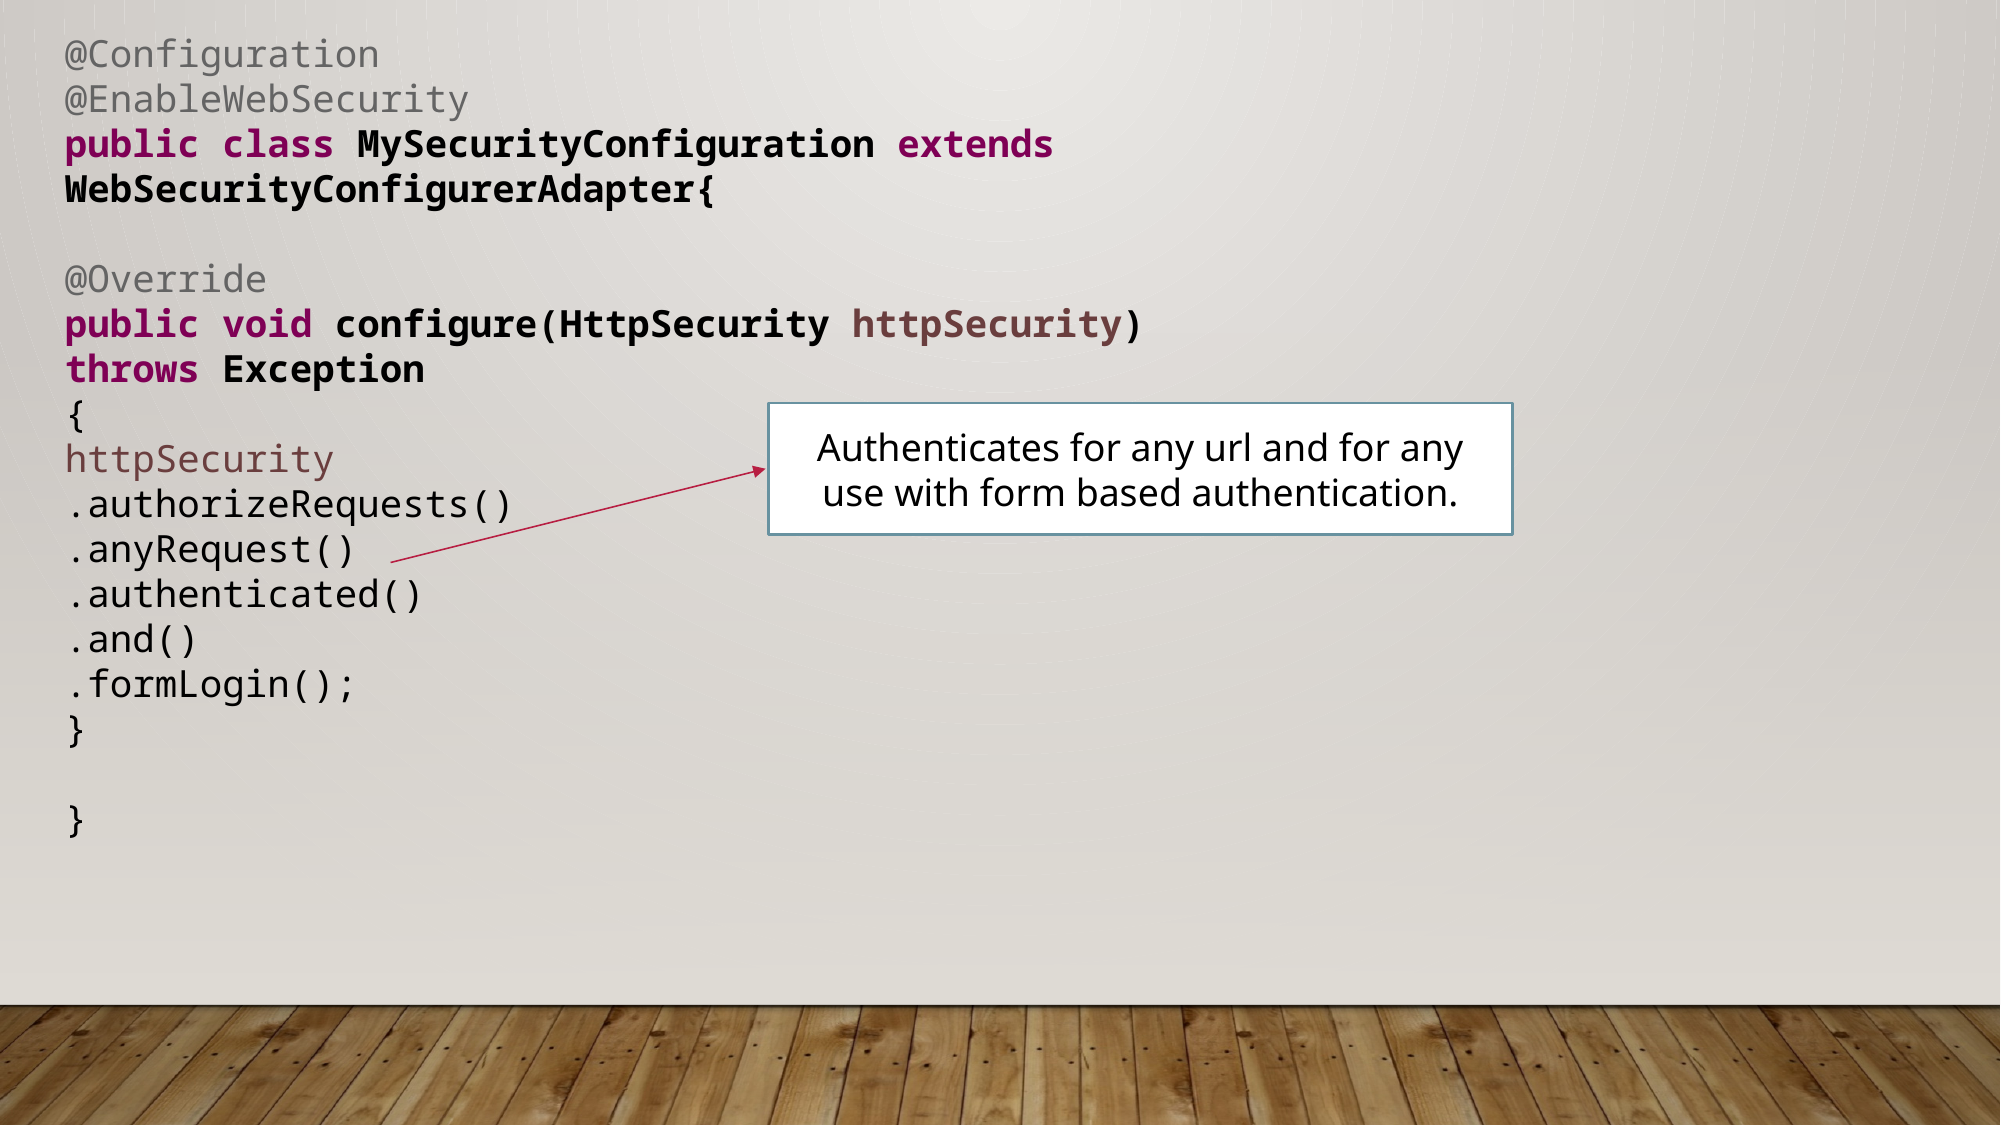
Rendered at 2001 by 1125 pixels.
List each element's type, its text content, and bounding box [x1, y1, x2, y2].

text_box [390, 468, 766, 563]
text_box @Configuration @EnableWebSecurity public class MySecurityConfiguration extends WebSecurityConfigurerAdapter{ @Override public void configure(HttpSecurity httpSecurity) throws Exception { httpSecurity .authorizeRequests() .anyRequest() .authenticated() .and() .formLogin(); } } [49, 22, 1293, 848]
text_box Authenticates for any url and for any use with form based authentication. [767, 402, 1514, 536]
picture [0, 1005, 2000, 1125]
